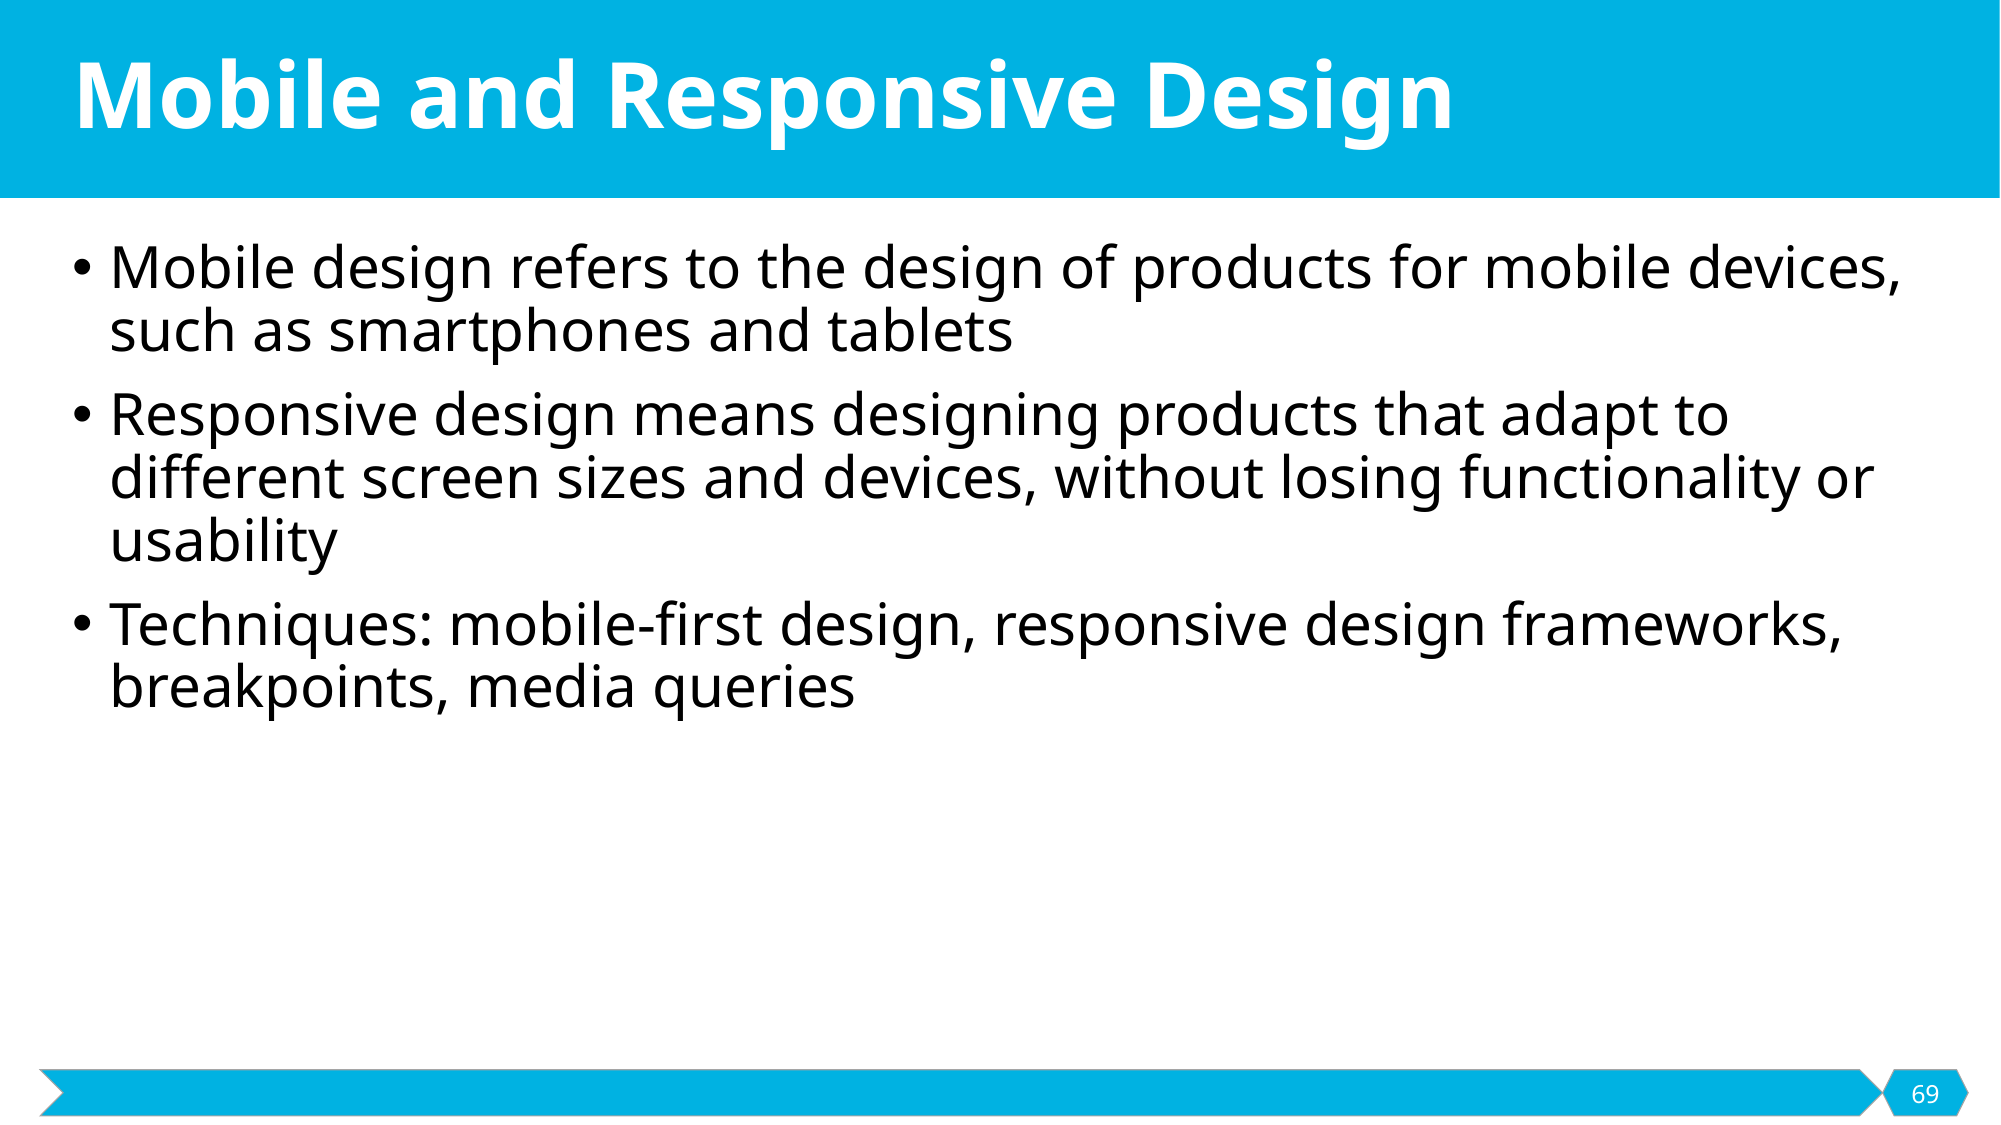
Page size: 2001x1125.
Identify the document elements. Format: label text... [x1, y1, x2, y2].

list Mobile design refers to the design of products for mobile devices, such as smartphones and tablets Responsive design means designing products that adapt to different screen sizes and devices, without losing functionality or usability Techniques: mobile-first design, responsive design frameworks, breakpoints, media queries [56, 230, 1969, 1010]
slide_number 69 [1882, 1065, 1969, 1125]
title Mobile and Responsive Design [56, 0, 1969, 199]
